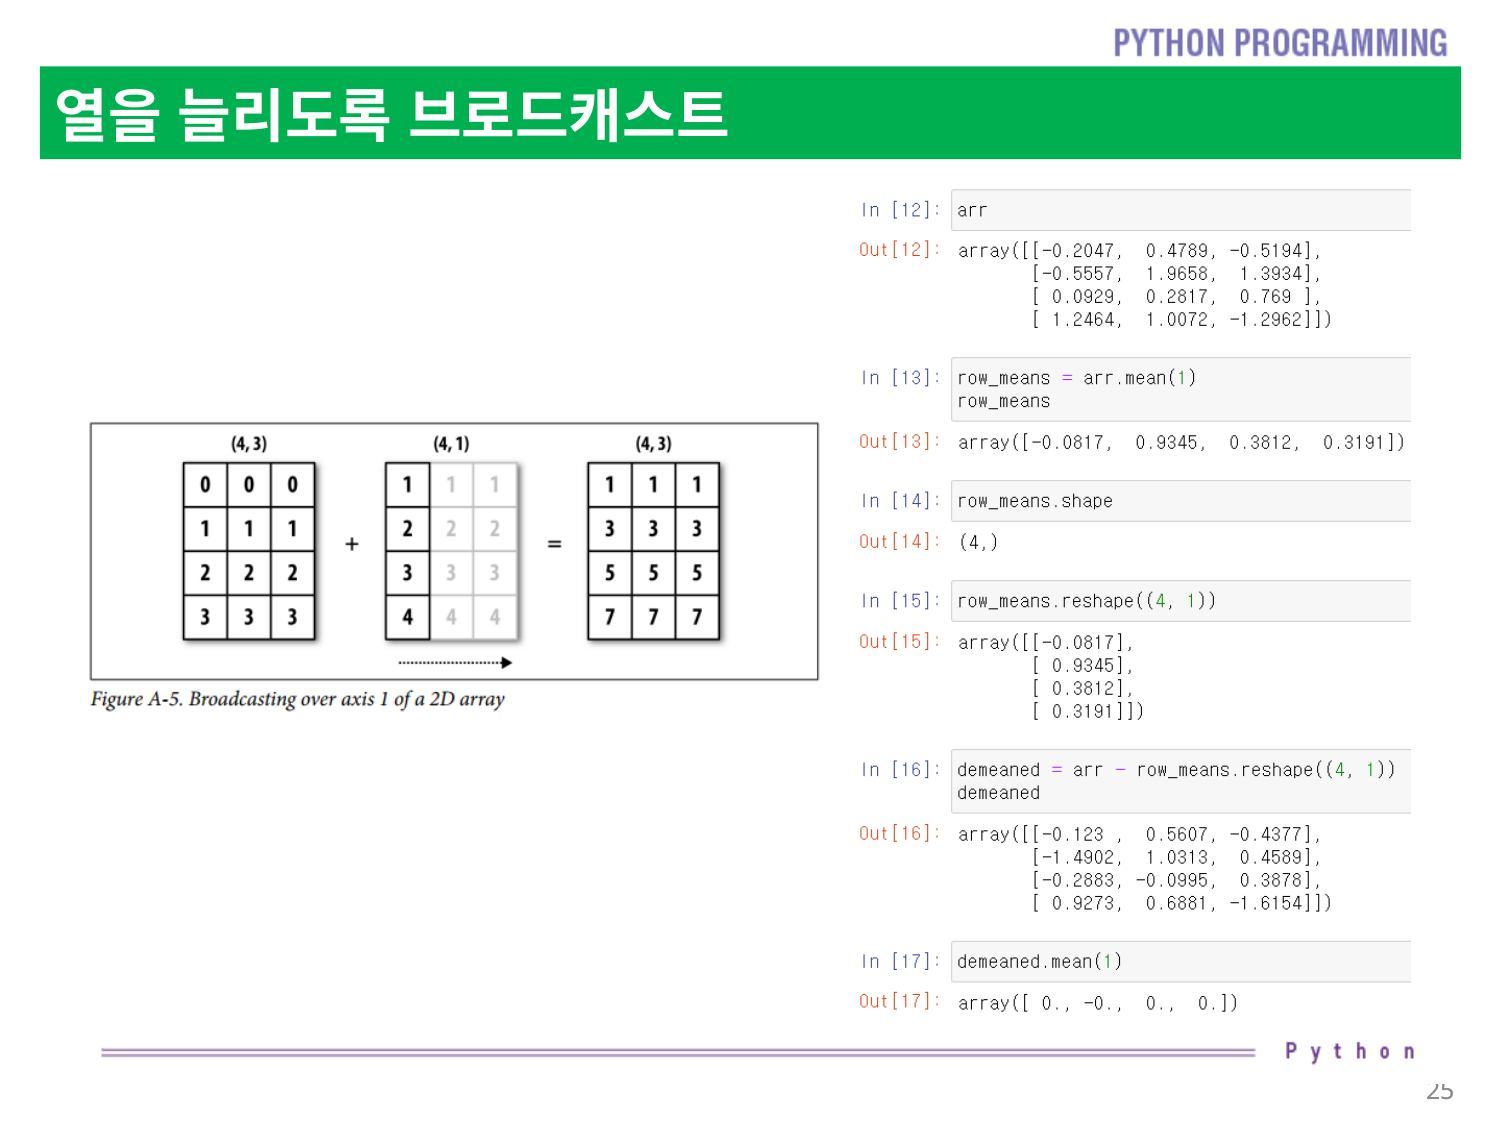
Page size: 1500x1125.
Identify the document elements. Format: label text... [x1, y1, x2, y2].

picture [18, 181, 1483, 1084]
picture [85, 416, 823, 715]
picture [1106, 13, 1462, 66]
slide_number 25 [1119, 1071, 1470, 1112]
title 열을 늘리도록 브로드캐스트 [39, 76, 1444, 152]
